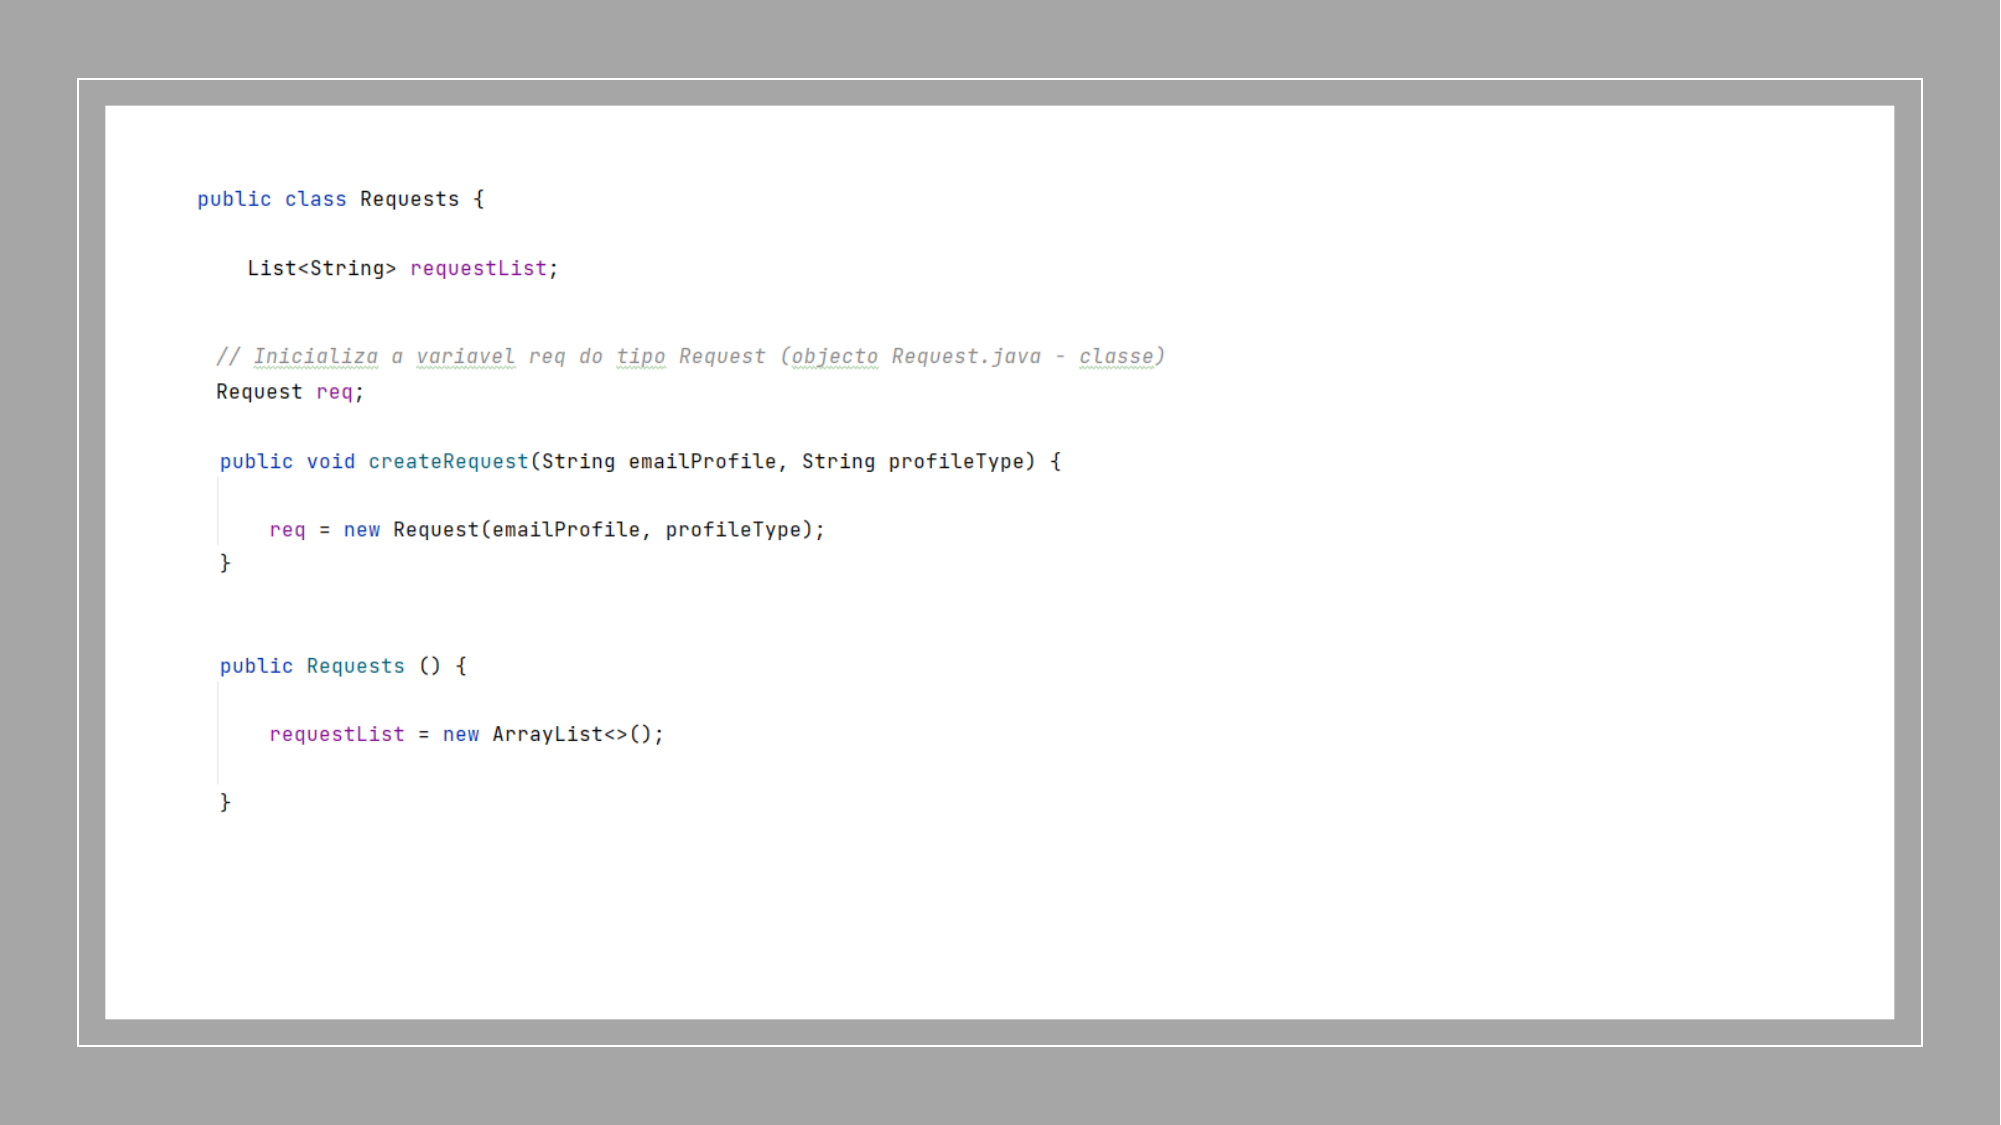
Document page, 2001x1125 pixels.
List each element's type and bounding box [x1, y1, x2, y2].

picture [191, 167, 827, 303]
text_box [77, 78, 1923, 1047]
picture [191, 329, 1207, 433]
text_box [0, 0, 2000, 1125]
picture [199, 446, 1119, 818]
text_box [104, 104, 1895, 1020]
